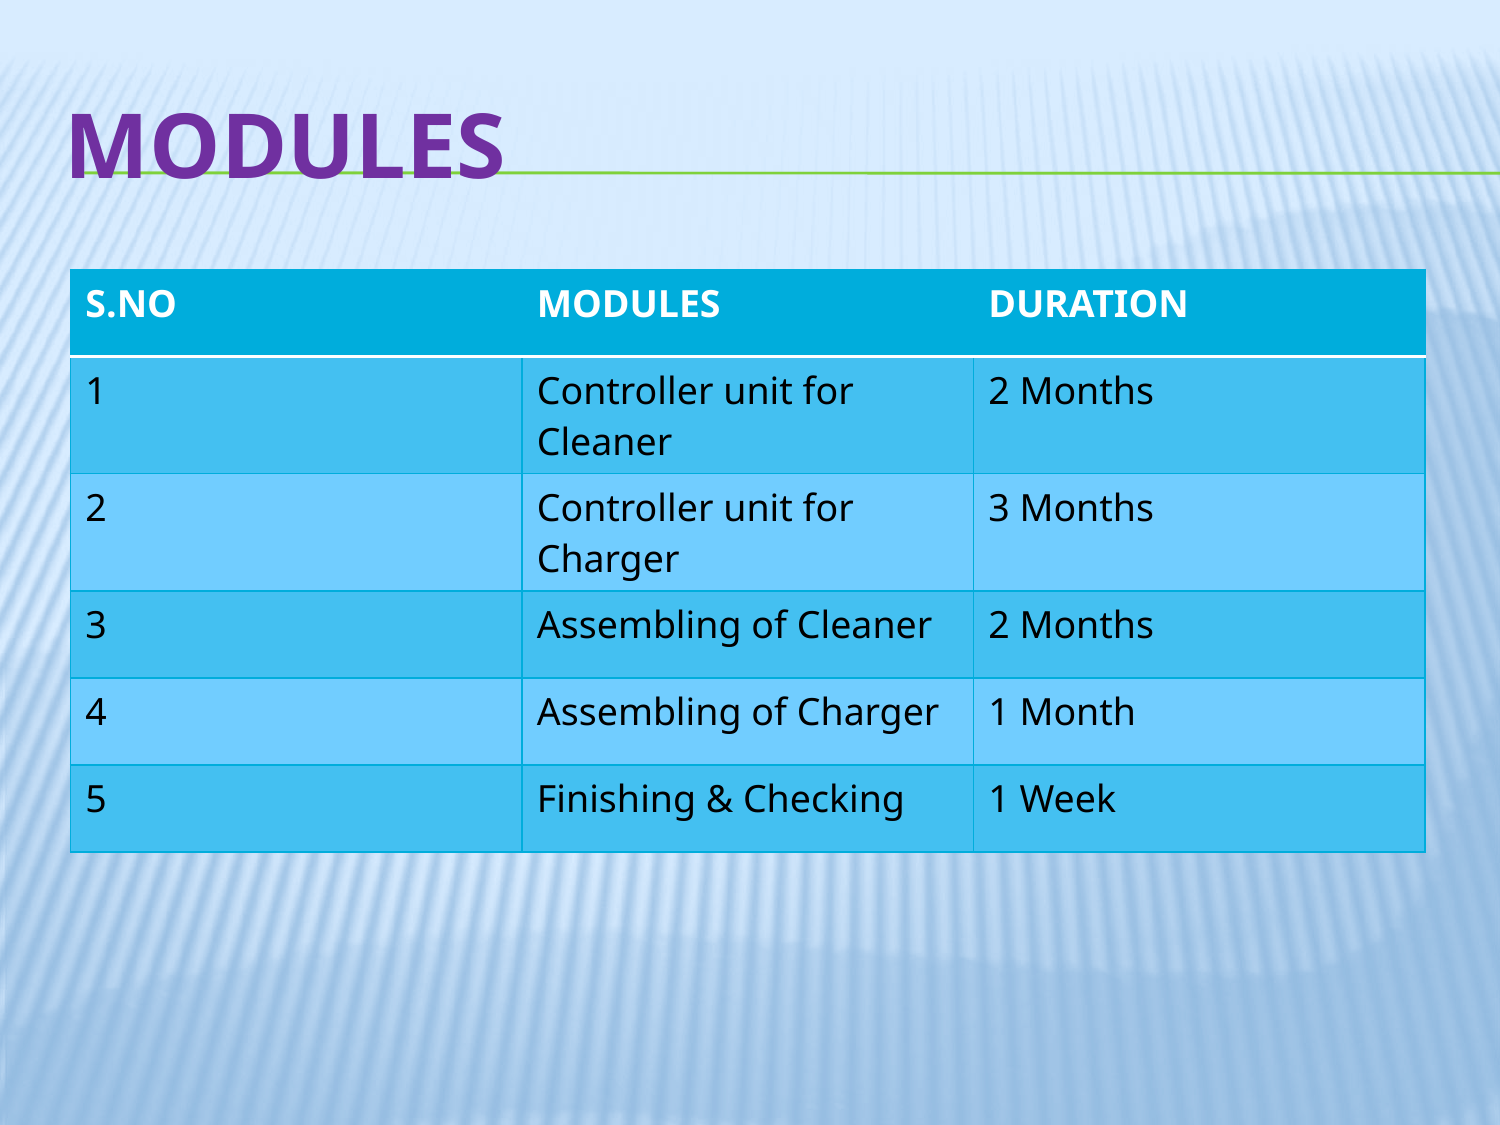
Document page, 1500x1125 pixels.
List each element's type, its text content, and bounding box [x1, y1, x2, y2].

table_cell 2 Months [974, 358, 1424, 473]
table_cell Controller unit for Cleaner [523, 358, 973, 473]
table_cell Controller unit for Charger [523, 474, 973, 590]
table_cell Finishing & Checking [523, 766, 973, 851]
table_cell 3 Months [974, 474, 1424, 590]
table_cell 4 [71, 679, 521, 764]
table_header MODULES [523, 270, 973, 355]
table_cell 1 Week [974, 766, 1424, 851]
table_header S.NO [71, 270, 521, 355]
table_header DURATION [974, 270, 1424, 355]
table_cell Assembling of Charger [523, 679, 973, 764]
table_cell 3 [71, 592, 521, 677]
table_cell 5 [71, 766, 521, 851]
table_cell 1 [71, 358, 521, 473]
table_cell 2 [71, 474, 521, 590]
title MODULES [50, 75, 1475, 213]
table_cell Assembling of Cleaner [523, 592, 973, 677]
table_cell 1 Month [974, 679, 1424, 764]
table_cell 2 Months [974, 592, 1424, 677]
